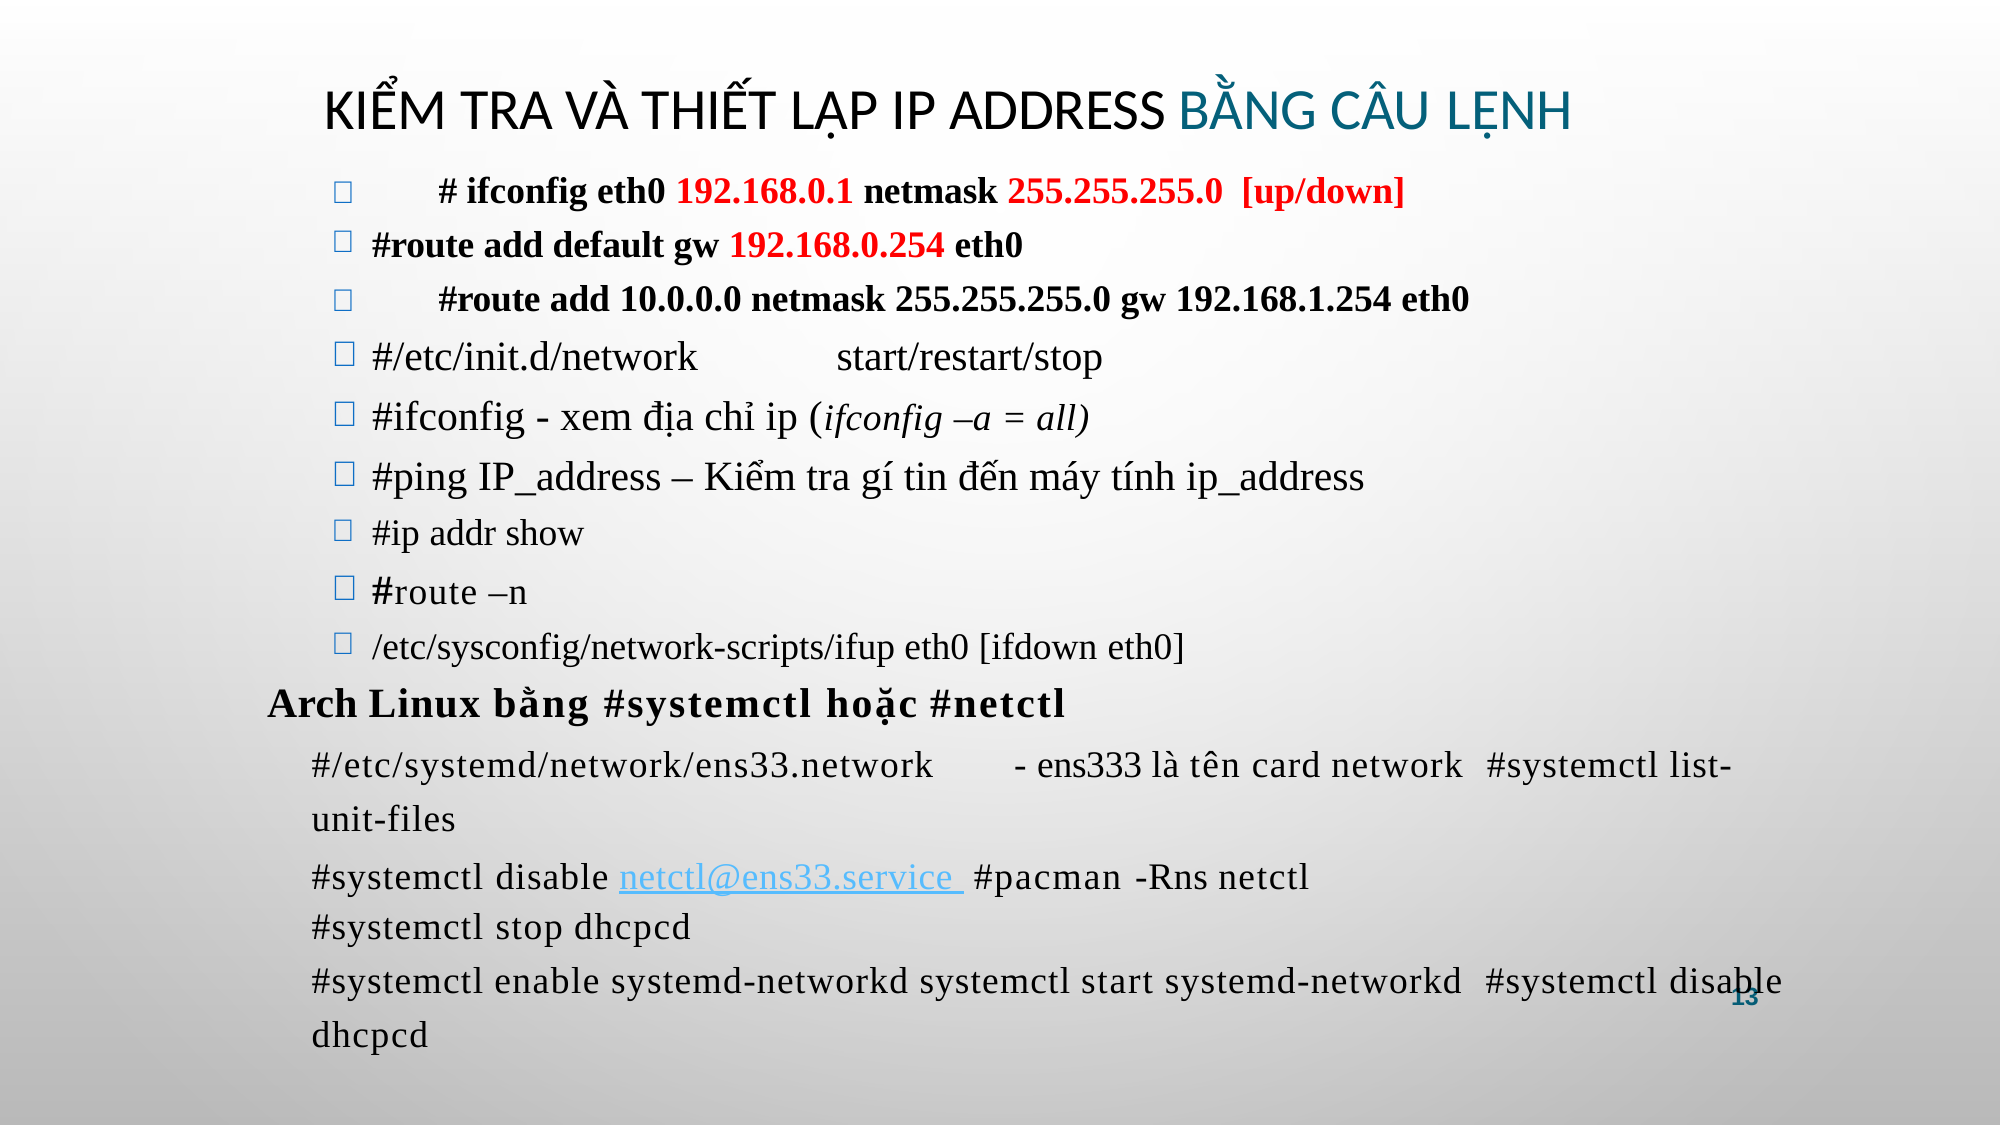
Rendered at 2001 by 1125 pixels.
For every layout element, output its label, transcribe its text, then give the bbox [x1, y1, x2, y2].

picture [0, 0, 2000, 1125]
title Kiểm tra và thiết lập IP Address Bằng câu lệnh [233, 15, 1663, 206]
text_box  # ifconfig eth0 192.168.0.1 netmask 255.255.255.0 [up/down] #route add default gw 192.168.0.254 eth0  #route add 10.0.0.0 netmask 255.255.255.0 gw 192.168.1.254 eth0 #/etc/init.d/network start/restart/stop #ifconfig - xem địa chỉ ip (ifconfig –a = all) #ping IP_address – Kiểm tra gí tin đến máy tính ip_address #ip addr show #route –n /etc/sysconfig/network-scripts/ifup eth0 [ifdown eth0] Arch Linux bằng #systemctl hoặc #netctl #/etc/systemd/network/ens33.network - ens333 là tên card network #systemctl list-unit-files #systemctl disable netctl@ens33.service #pacman -Rns netctl #systemctl stop dhcpcd #systemctl enable systemd-networkd systemctl start systemd-networkd #systemctl disable dhcpcd [264, 154, 1831, 1056]
slide_number 13 [1724, 668, 1851, 1125]
